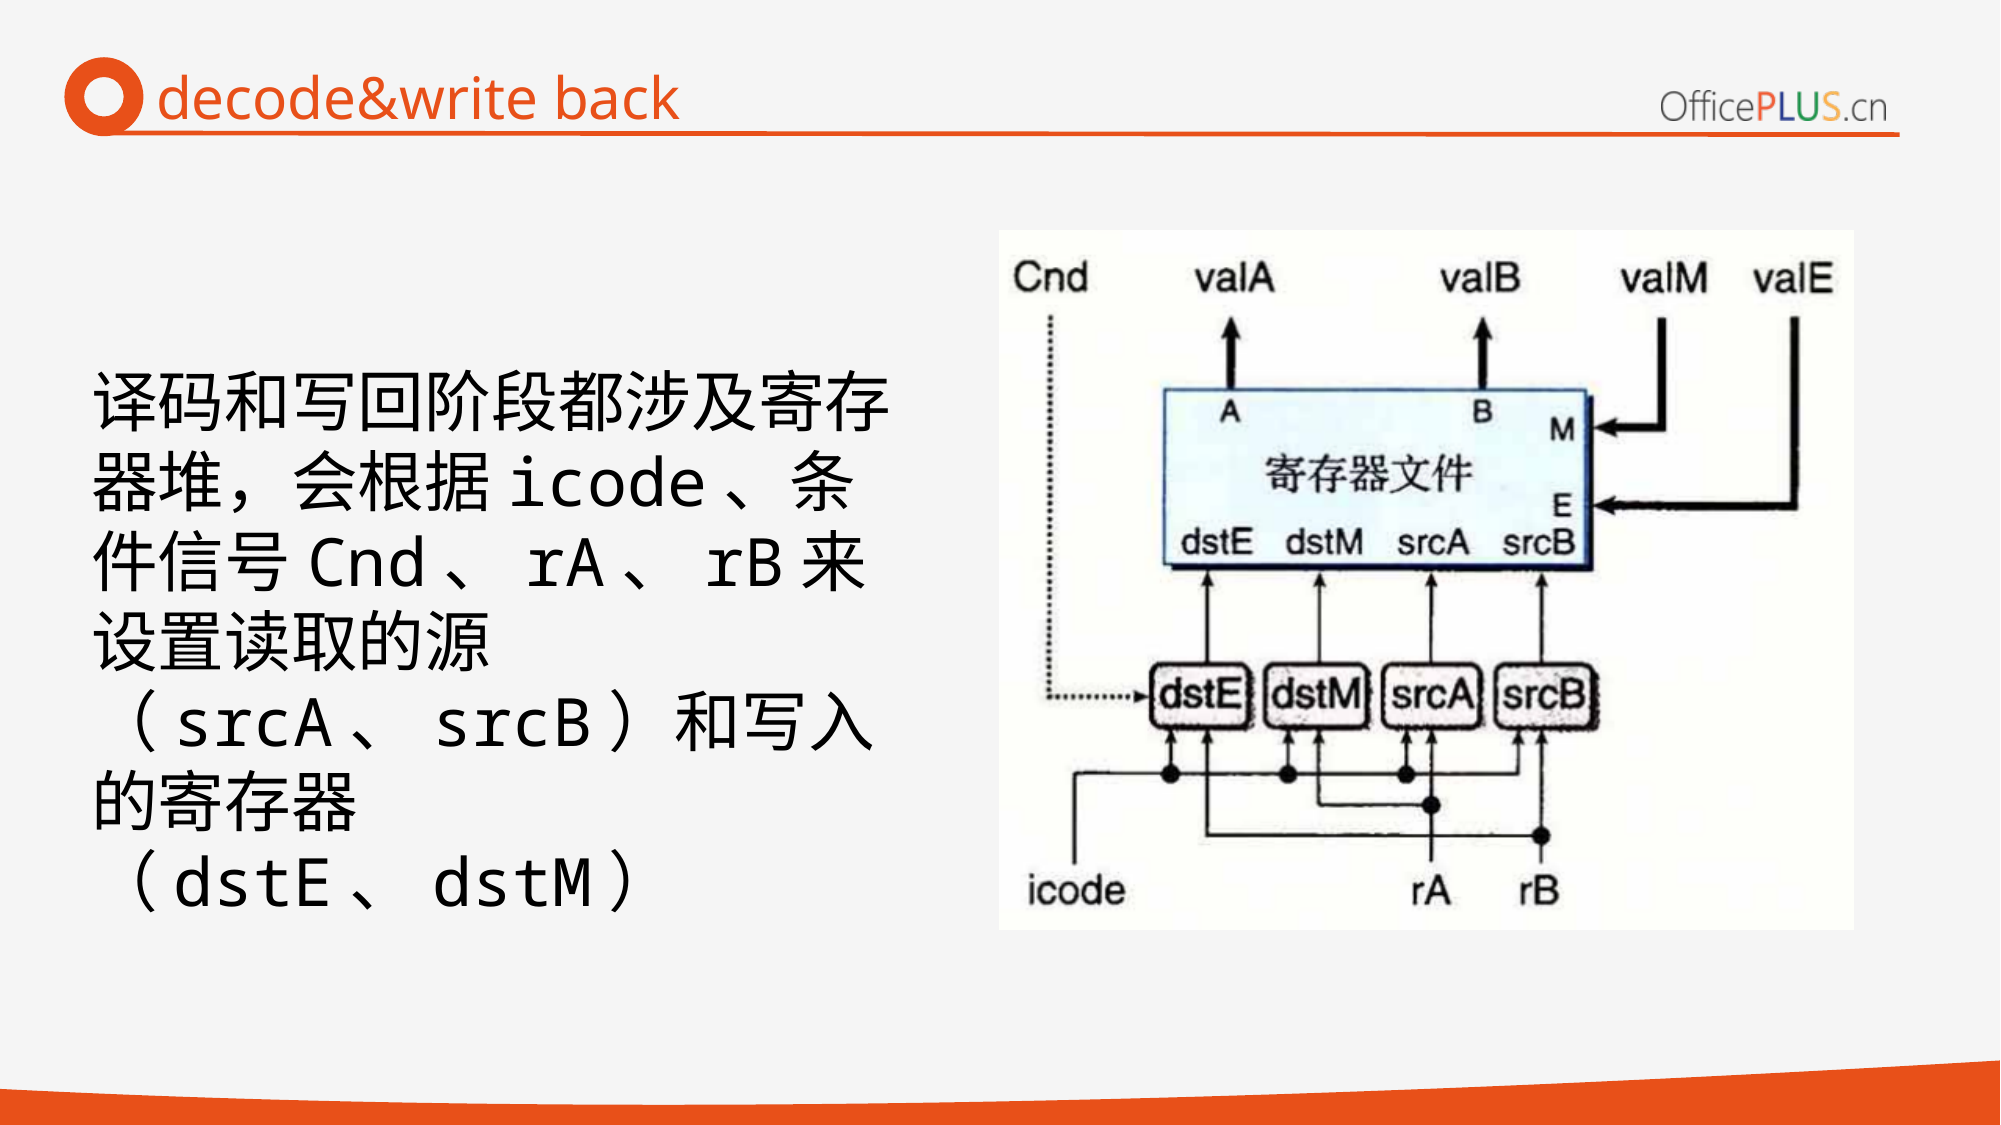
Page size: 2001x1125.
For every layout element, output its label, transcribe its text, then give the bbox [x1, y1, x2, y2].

picture [999, 230, 1854, 930]
picture [1661, 90, 1886, 121]
title decode&write back [156, 69, 1524, 135]
text_box 译码和写回阶段都涉及寄存器堆，会根据icode、条件信号Cnd、rA、rB来设置读取的源（srcA、srcB）和写入的寄存器（dstE、dstM） [76, 352, 930, 928]
